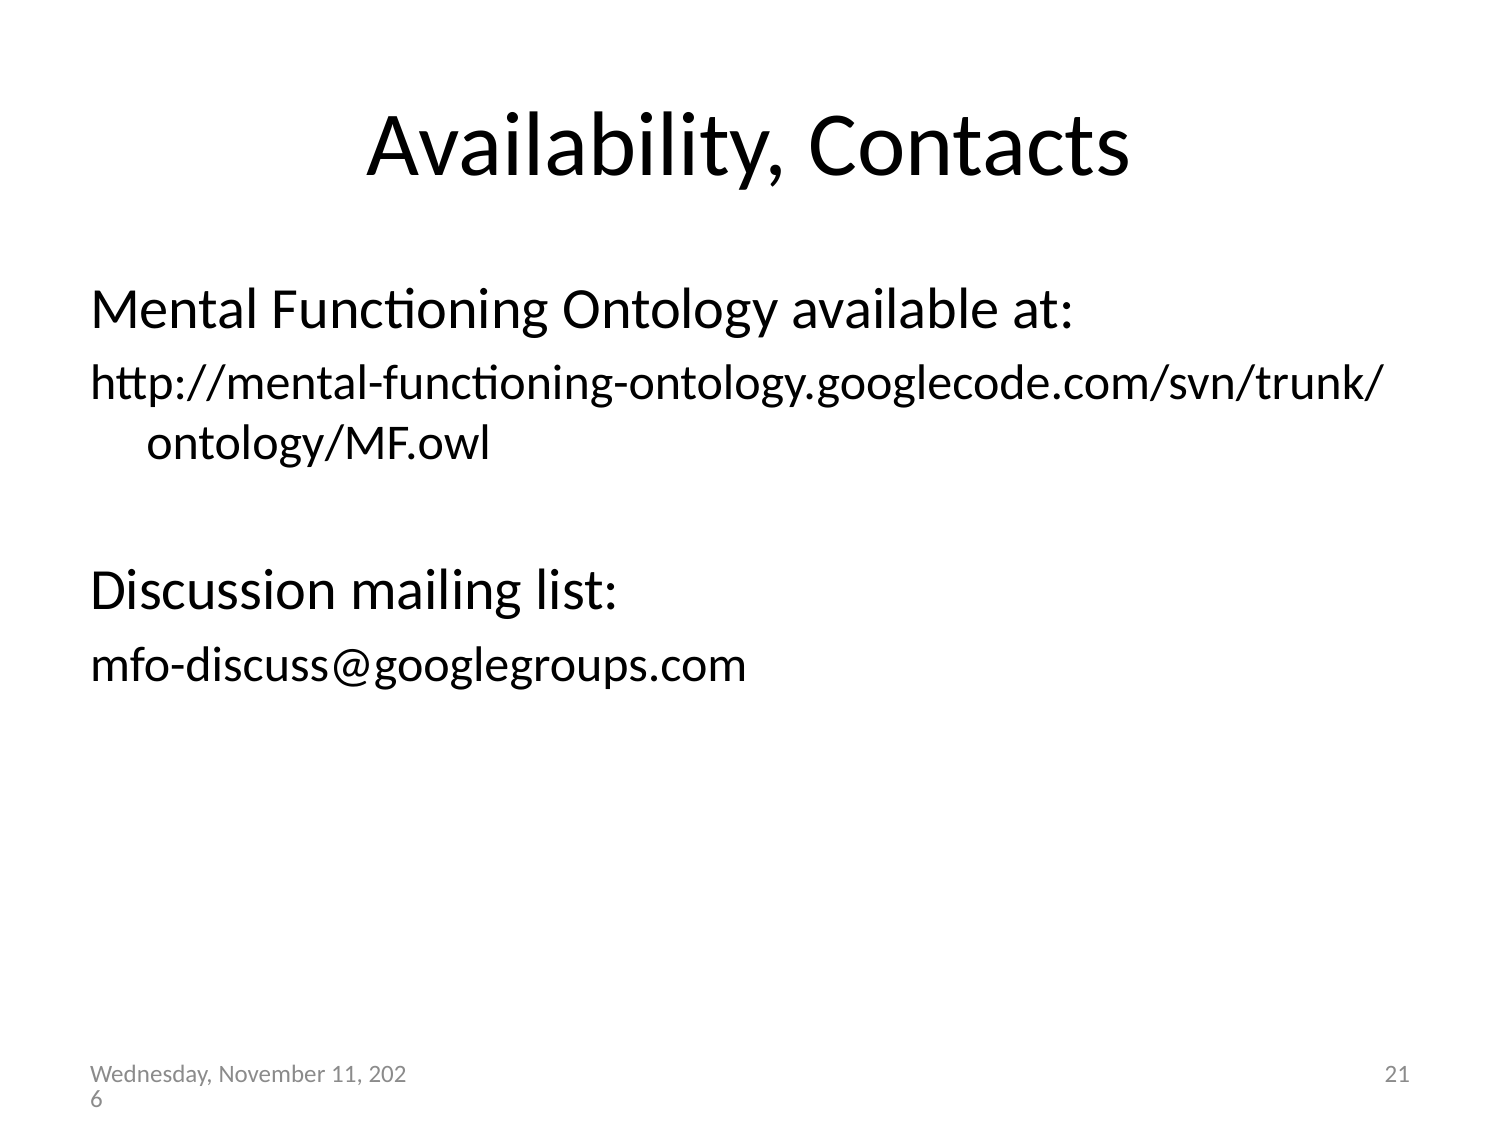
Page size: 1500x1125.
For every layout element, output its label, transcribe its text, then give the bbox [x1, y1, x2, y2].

title Availability, Contacts [75, 45, 1425, 233]
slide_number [75, 1042, 425, 1103]
slide_number 21 [1074, 1042, 1425, 1103]
list Mental Functioning Ontology available at: http://mental-functioning-ontology.googlecode.com/svn/trunk/ontology/MF.owl Discussion mailing list: mfo-discuss@googlegroups.com [75, 262, 1425, 1005]
